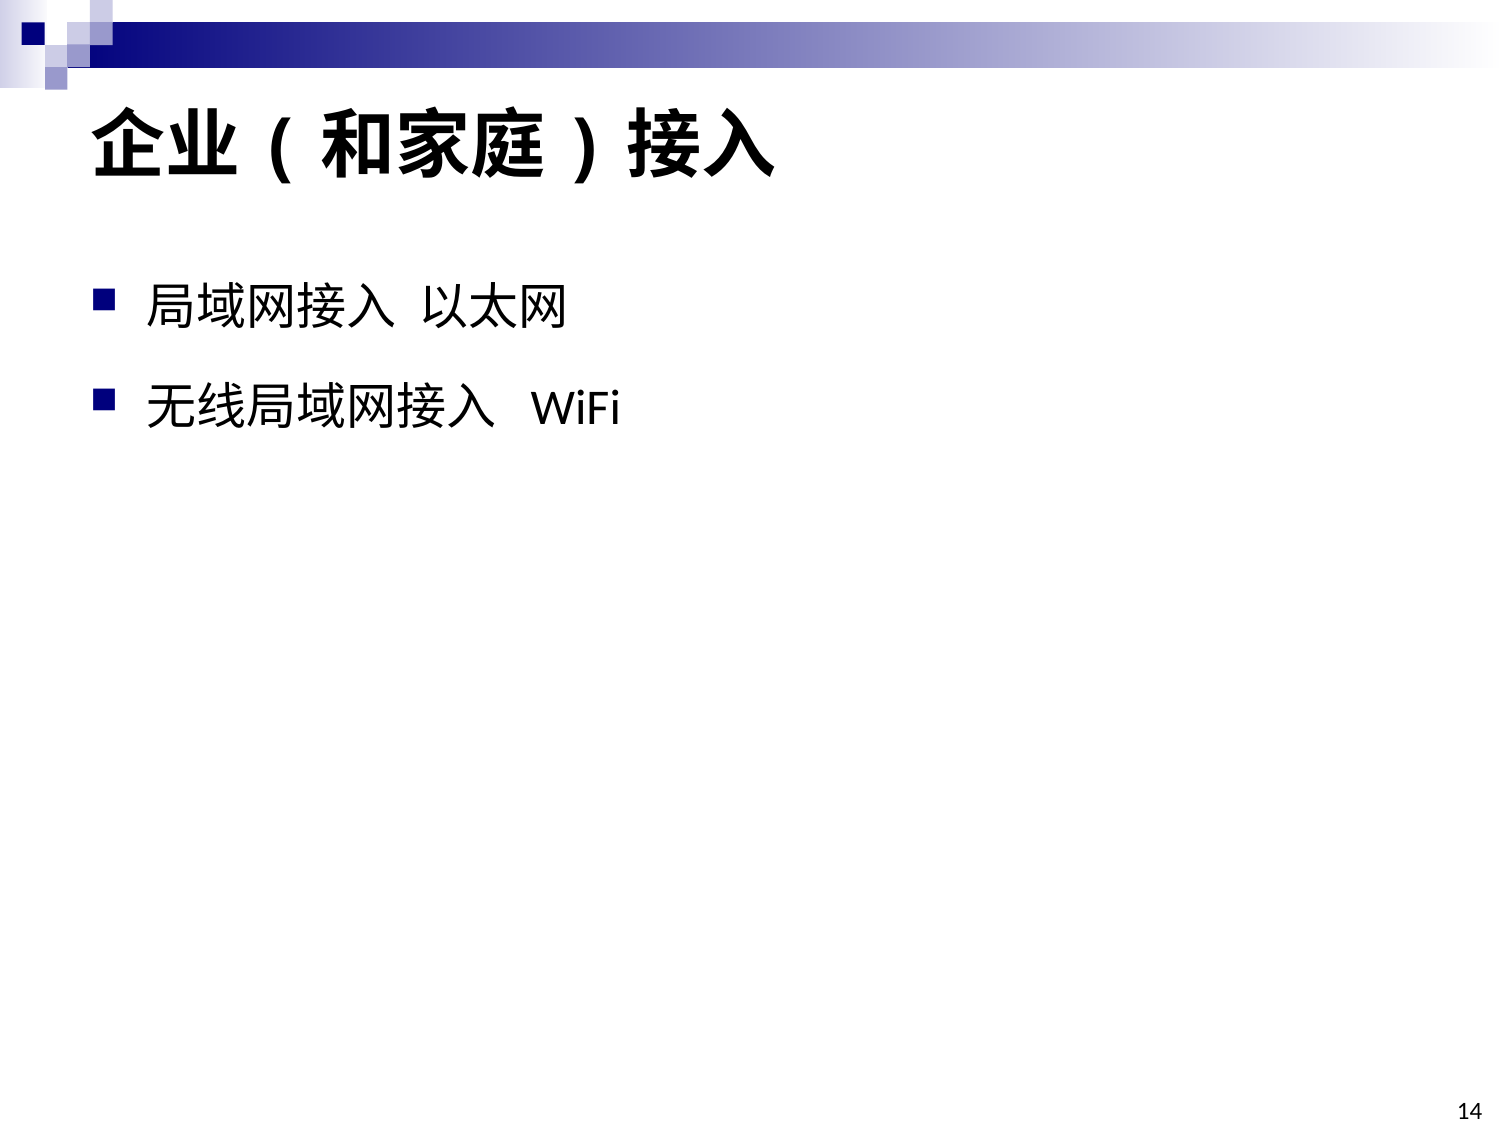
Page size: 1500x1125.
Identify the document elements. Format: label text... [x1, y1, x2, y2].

list 局域网接入 以太网 无线局域网接入 WiFi [75, 237, 1425, 1063]
title 企业(和家庭)接入 [75, 75, 1425, 209]
slide_number 14 [1448, 1100, 1483, 1125]
